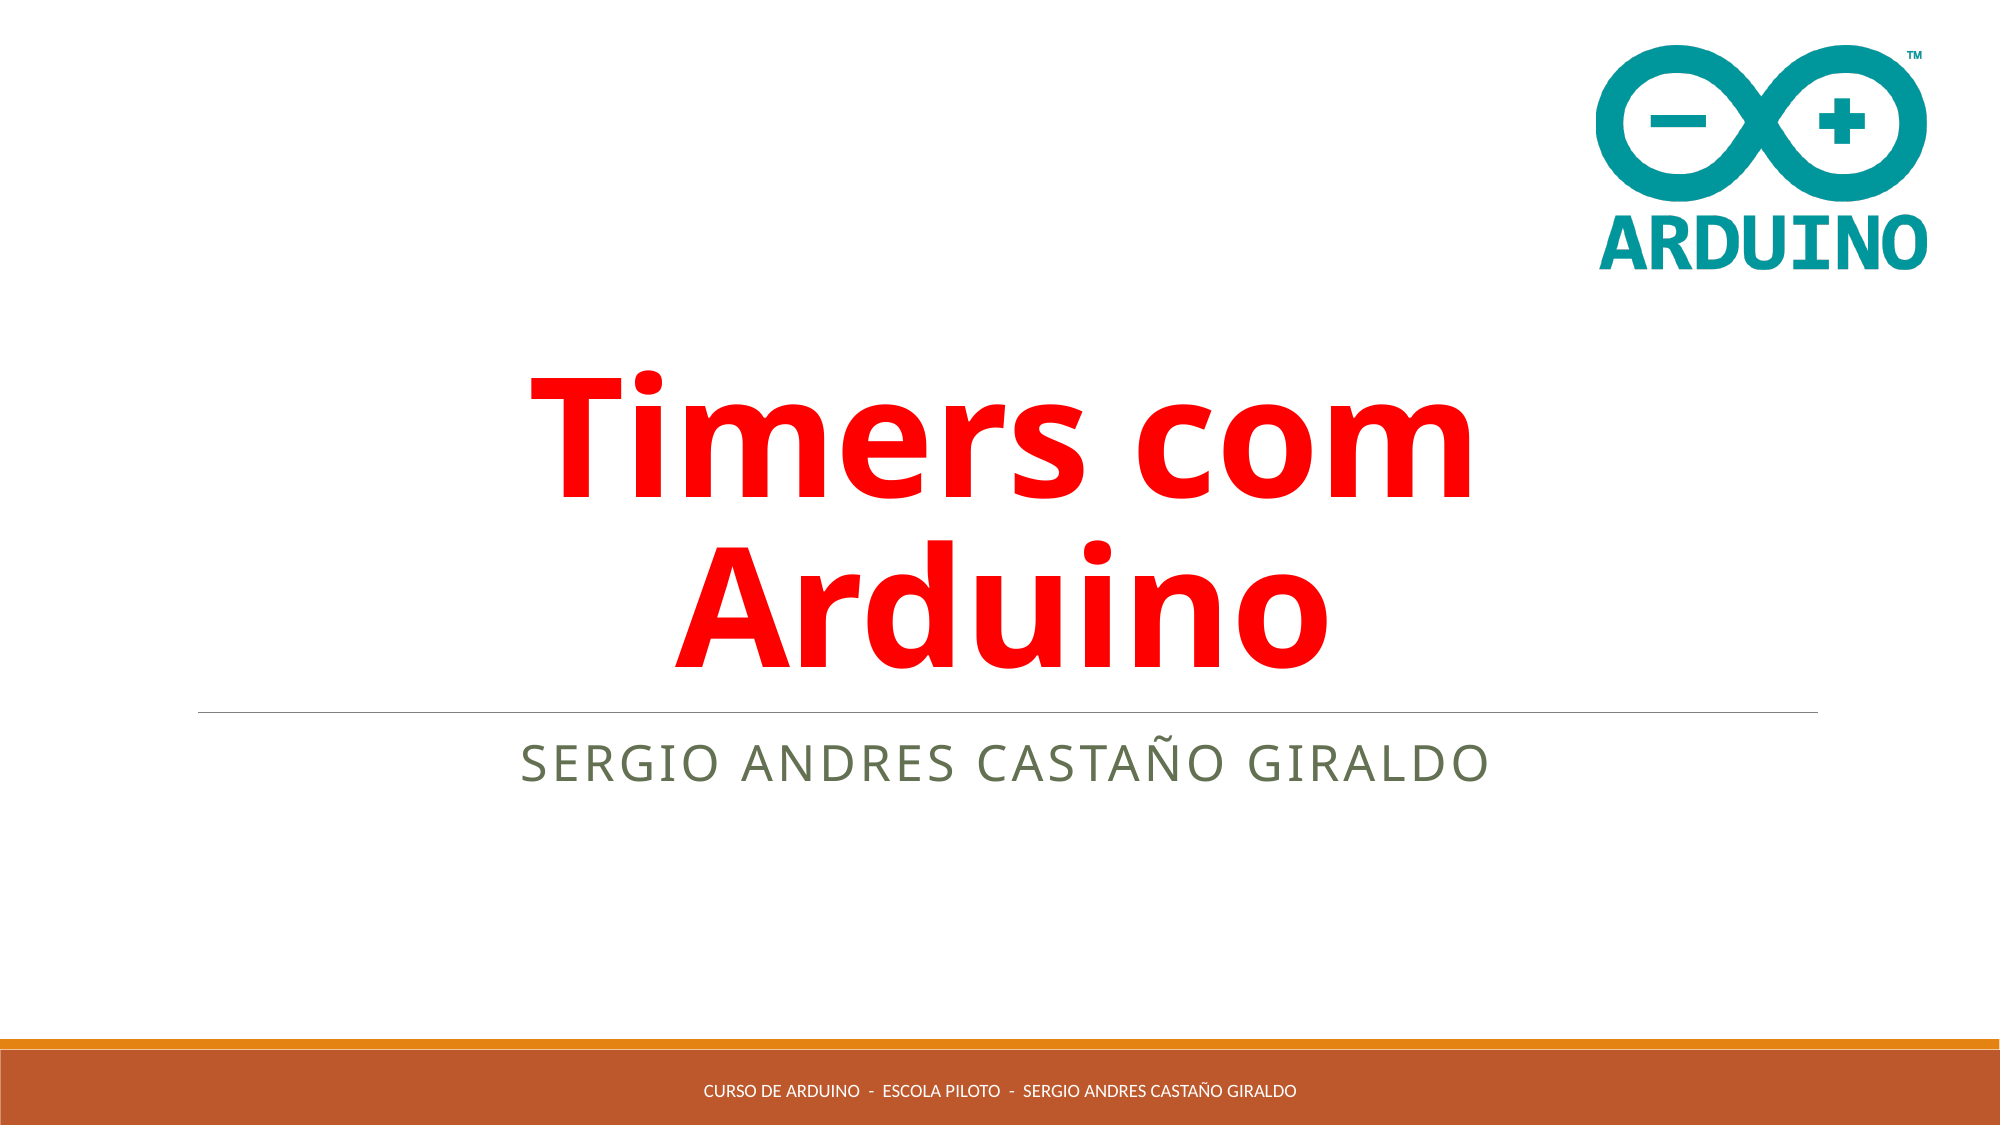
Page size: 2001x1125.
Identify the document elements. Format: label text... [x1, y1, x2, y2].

title Timers com Arduino [180, 124, 1830, 710]
picture [1596, 44, 1927, 271]
subtitle SERGIO ANDRES CASTAÑO GIRALDO [180, 730, 1831, 919]
footer Curso de Arduino - Escola Piloto - Sergio Andres Castaño Giraldo [604, 1059, 1396, 1120]
